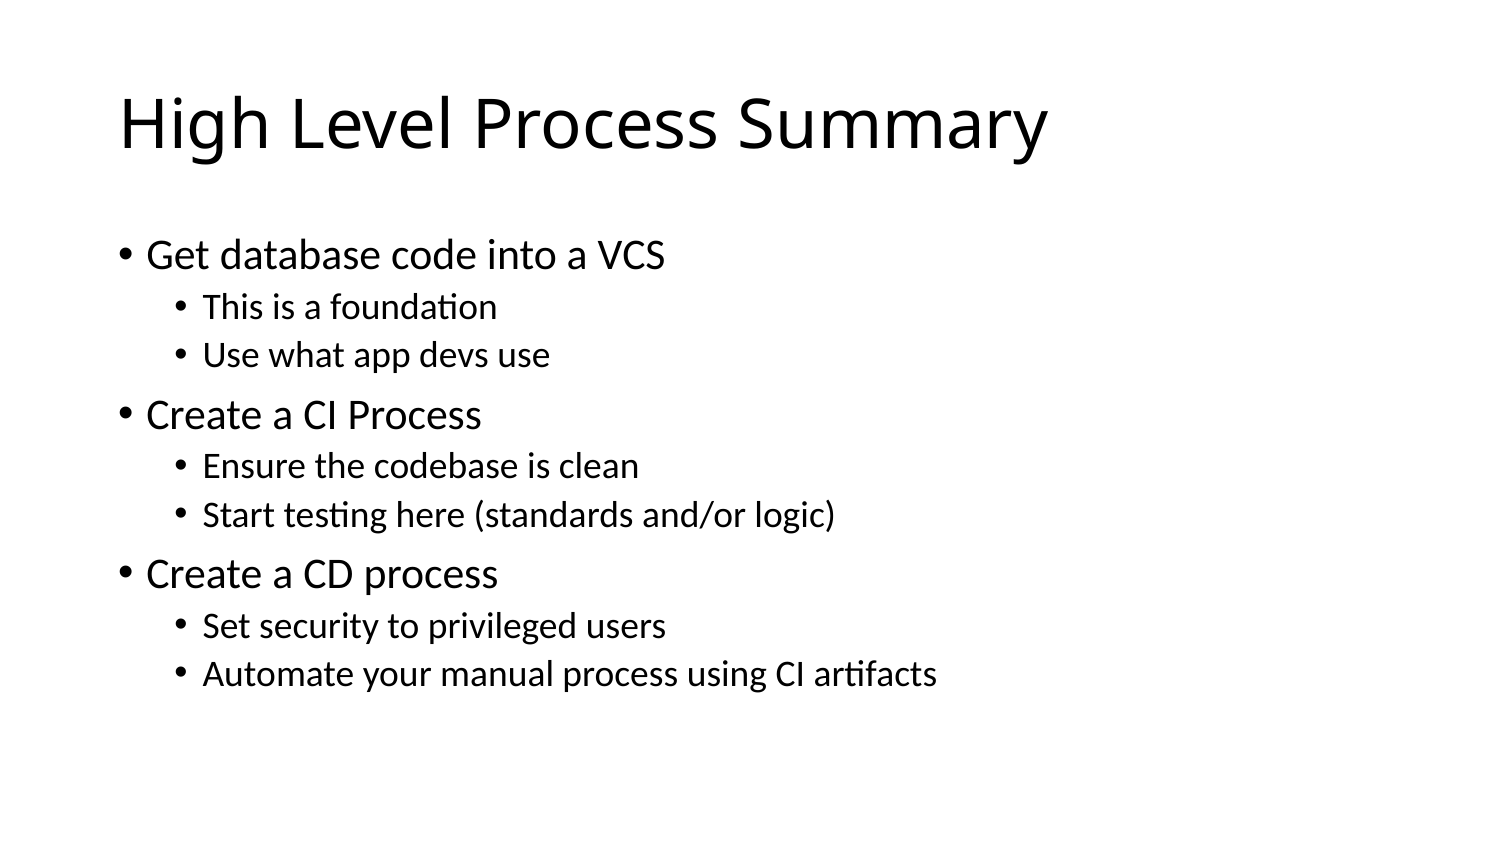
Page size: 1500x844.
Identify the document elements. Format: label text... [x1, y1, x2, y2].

title High Level Process Summary [103, 44, 1397, 208]
list Get database code into a VCS This is a foundation Use what app devs use Create a CI Process Ensure the codebase is clean Start testing here (standards and/or logic) Create a CD process Set security to privileged users Automate your manual process using CI artifacts [103, 224, 1397, 760]
